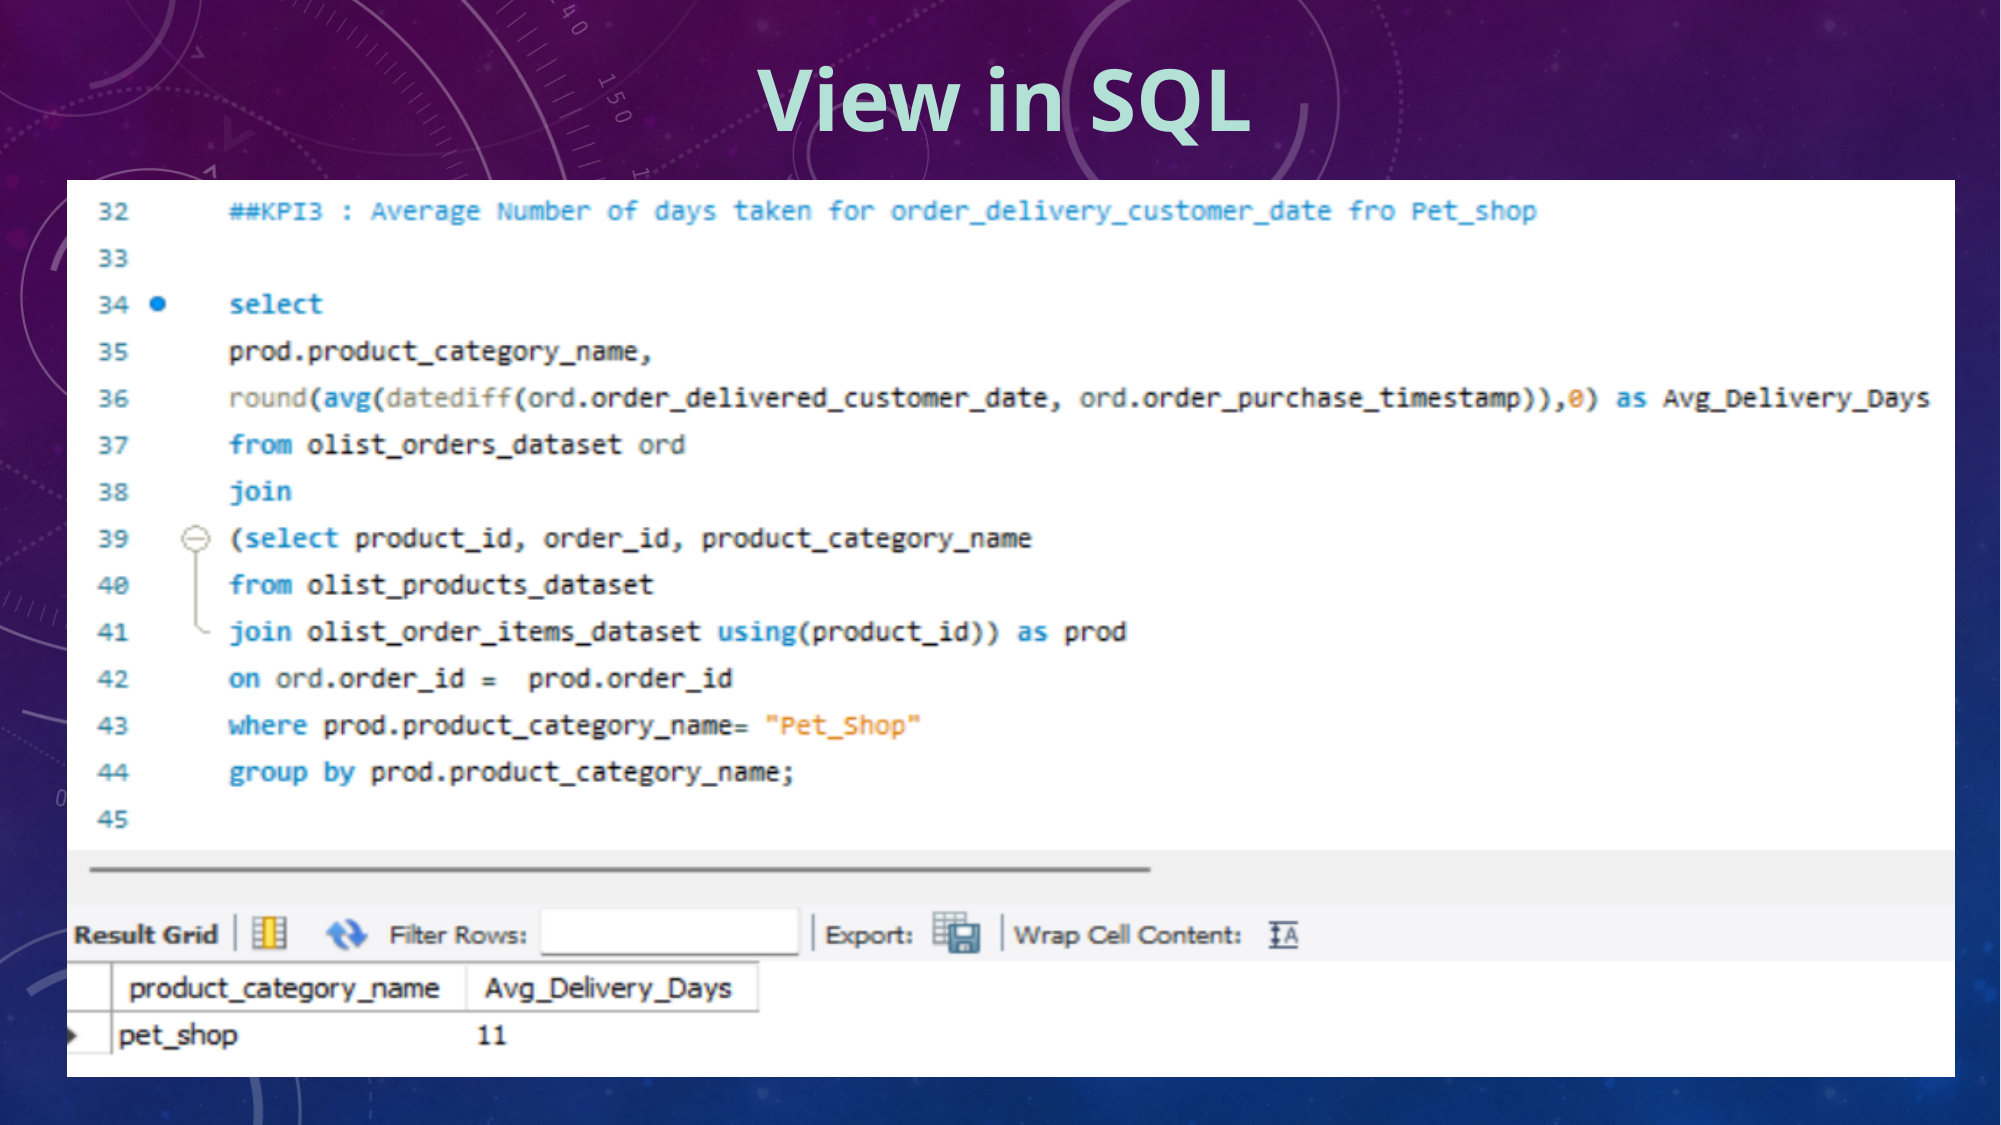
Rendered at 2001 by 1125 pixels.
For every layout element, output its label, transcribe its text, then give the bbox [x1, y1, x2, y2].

picture [0, 0, 2001, 1125]
title View in SQL [32, 37, 1980, 157]
